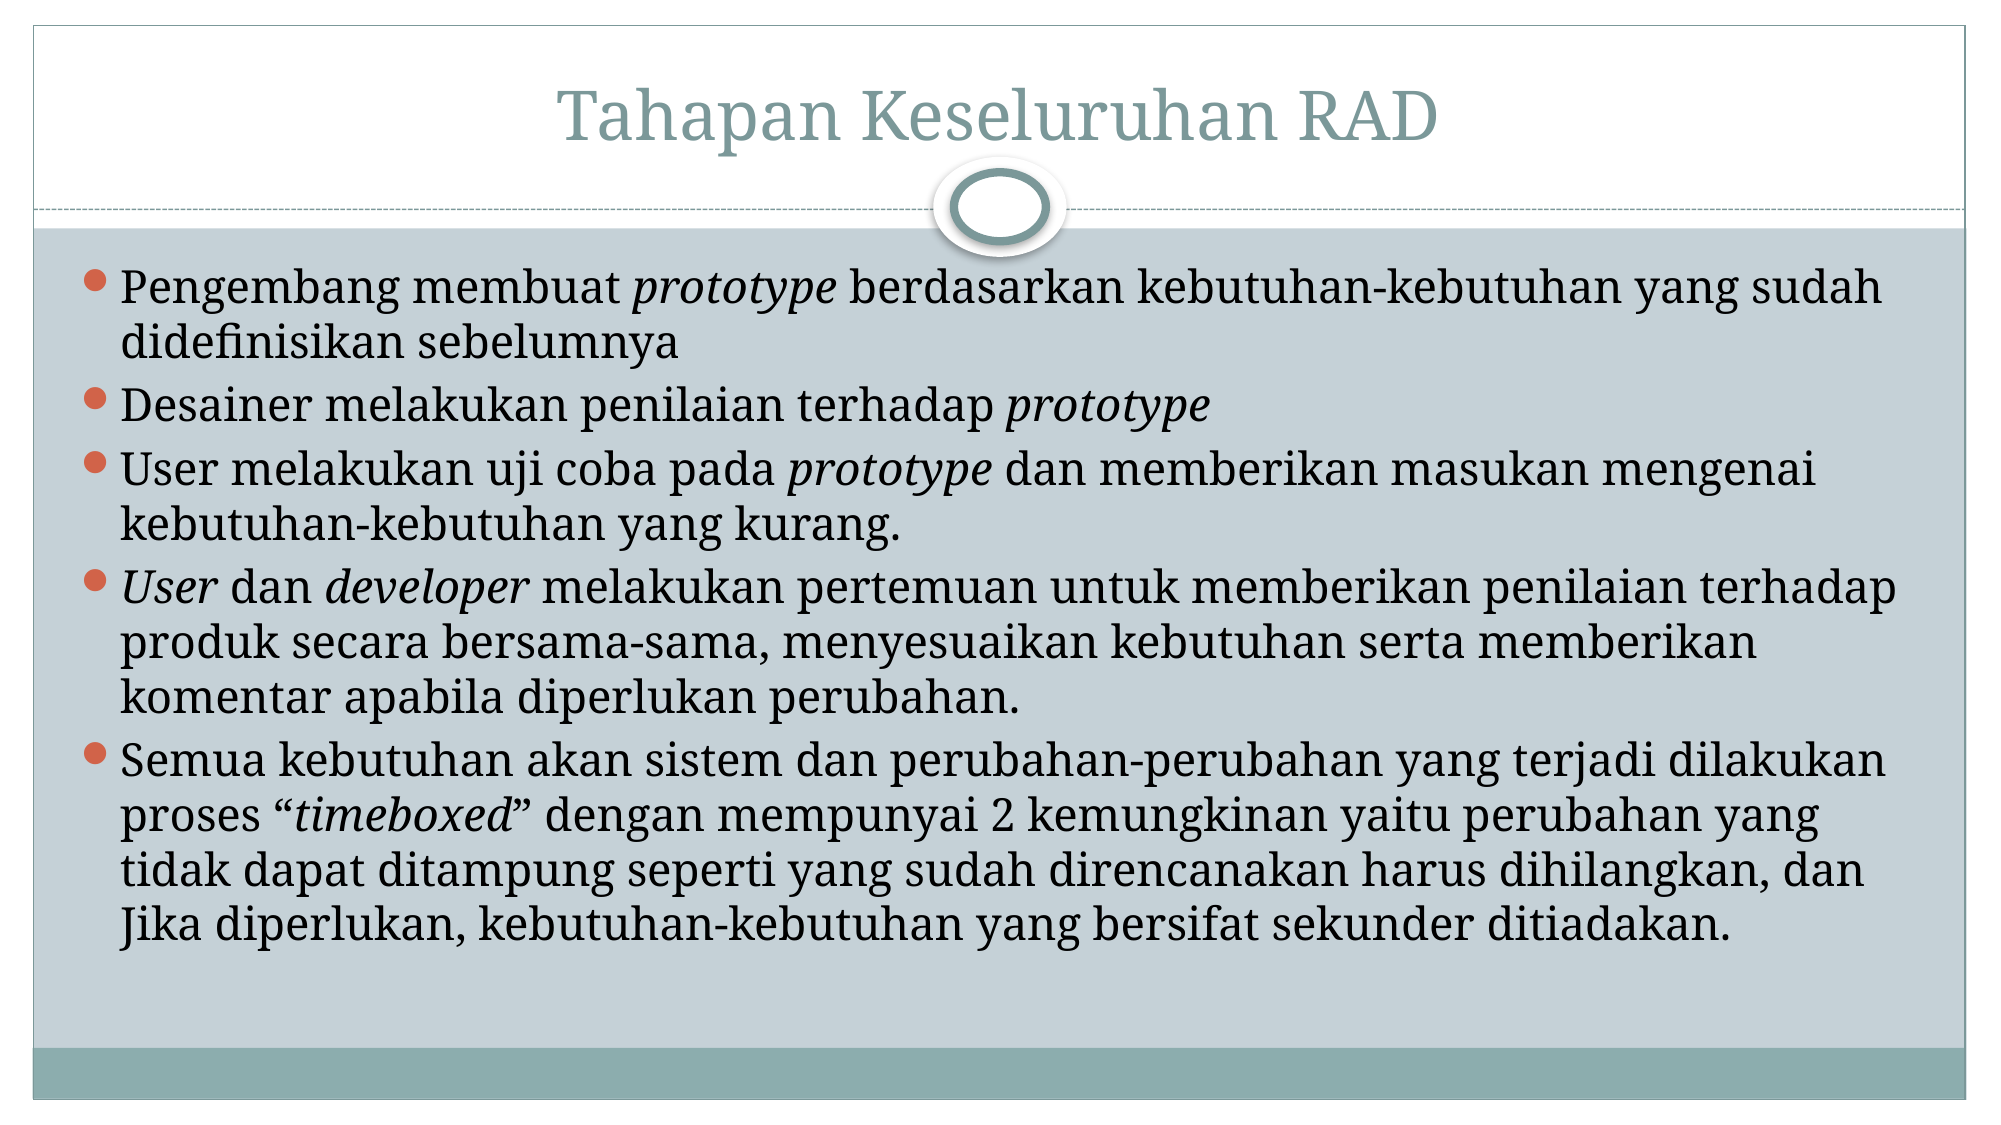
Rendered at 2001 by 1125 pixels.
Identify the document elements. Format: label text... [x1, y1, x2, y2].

title Tahapan Keseluruhan RAD [66, 37, 1933, 162]
list Pengembang membuat prototype berdasarkan kebutuhan-kebutuhan yang sudah didefinisikan sebelumnya Desainer melakukan penilaian terhadap prototype User melakukan uji coba pada prototype dan memberikan masukan mengenai kebutuhan-kebutuhan yang kurang. User dan developer melakukan pertemuan untuk memberikan penilaian terhadap produk secara bersama-sama, menyesuaikan kebutuhan serta memberikan komentar apabila diperlukan perubahan. Semua kebutuhan akan sistem dan perubahan-perubahan yang terjadi dilakukan proses “timeboxed” dengan mempunyai 2 kemungkinan yaitu perubahan yang tidak dapat ditampung seperti yang sudah direncanakan harus dihilangkan, dan Jika diperlukan, kebutuhan-kebutuhan yang bersifat sekunder ditiadakan. [66, 250, 1926, 1001]
